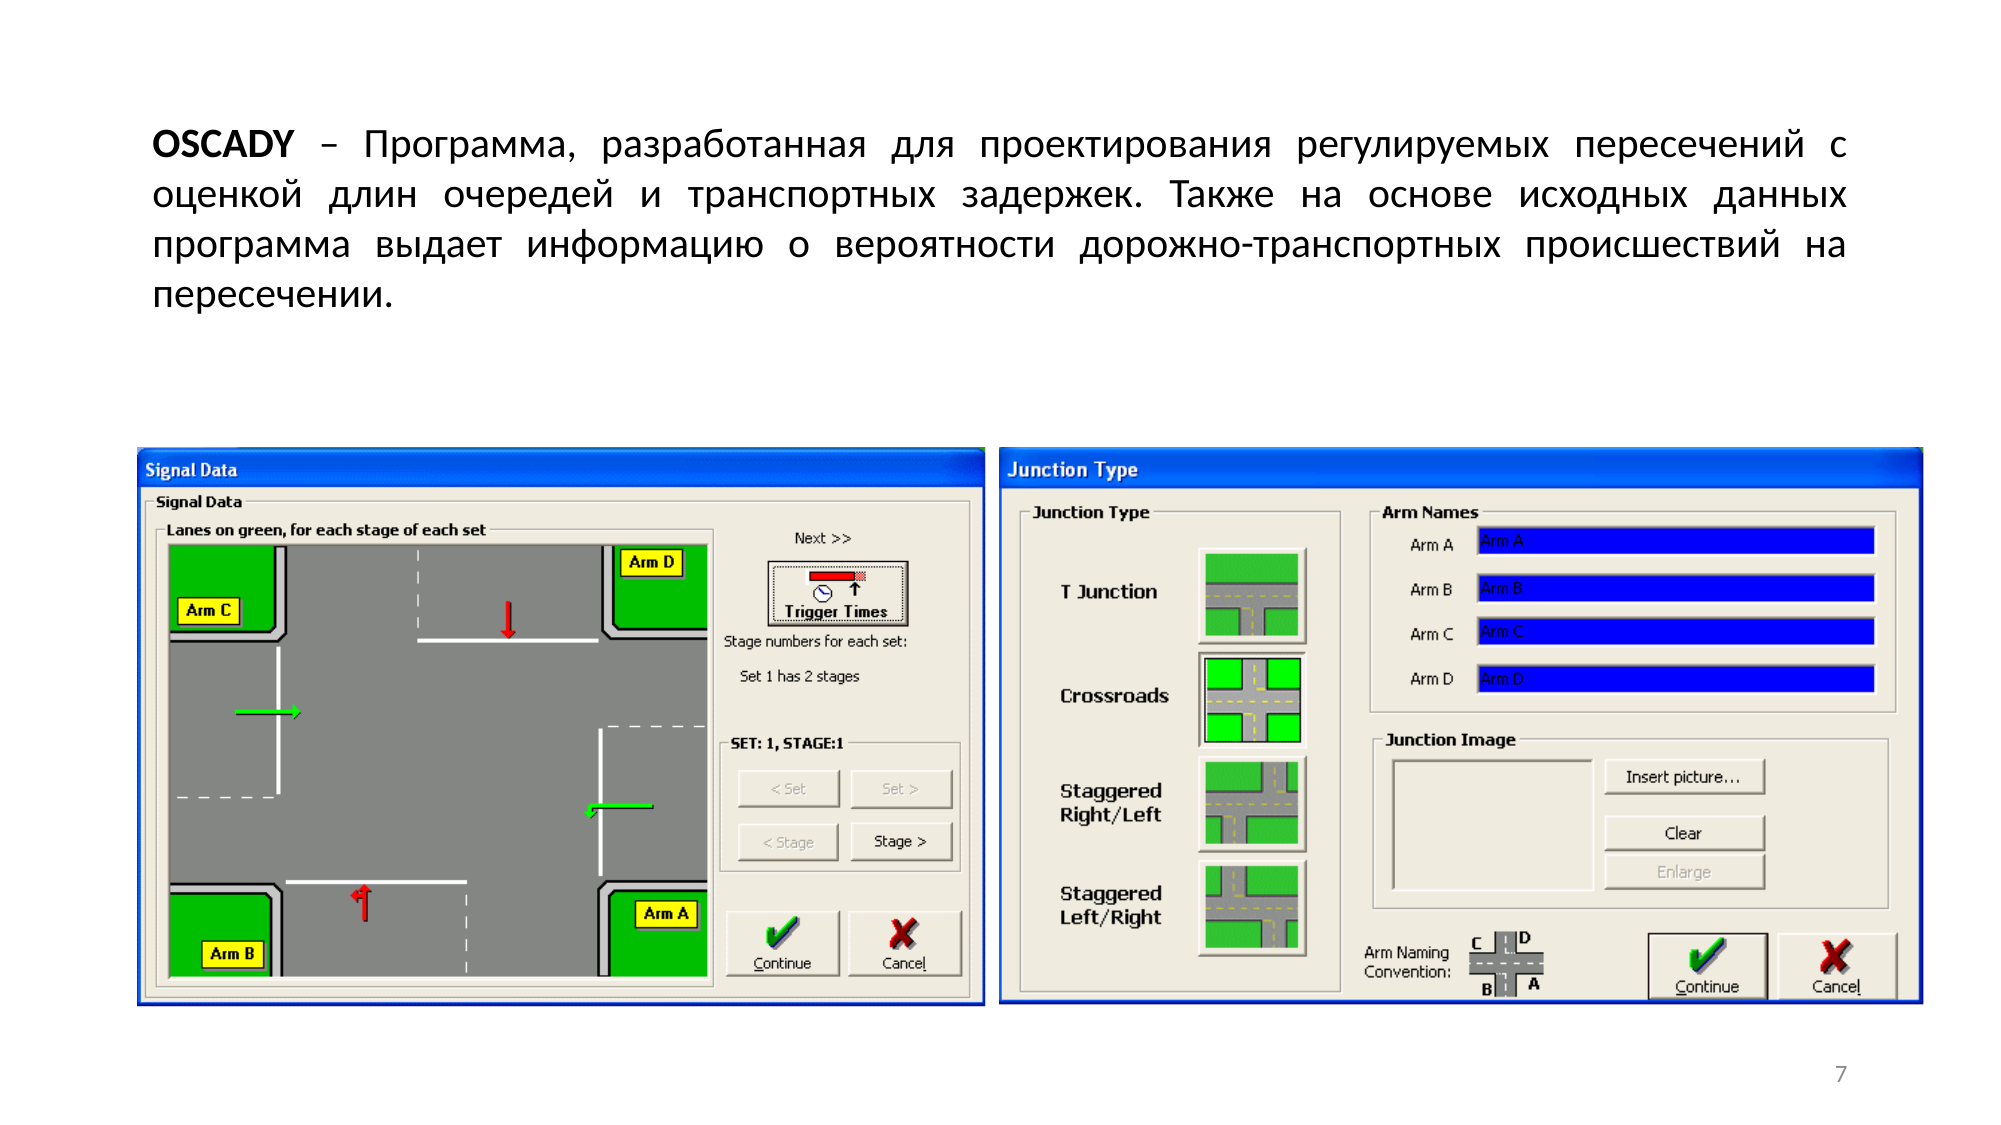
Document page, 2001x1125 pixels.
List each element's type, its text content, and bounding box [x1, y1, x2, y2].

slide_number 7 [1412, 1042, 1863, 1103]
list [999, 447, 1928, 1009]
title OSCADY – Программа, разработанная для проектирования регулируемых пересечений с оценкой длин очередей и транспортных задержек. Также на основе исходных данных программа выдает информацию о вероятности дорожно-транспортных происшествий на пересечении. [137, 42, 1863, 390]
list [137, 447, 988, 1009]
